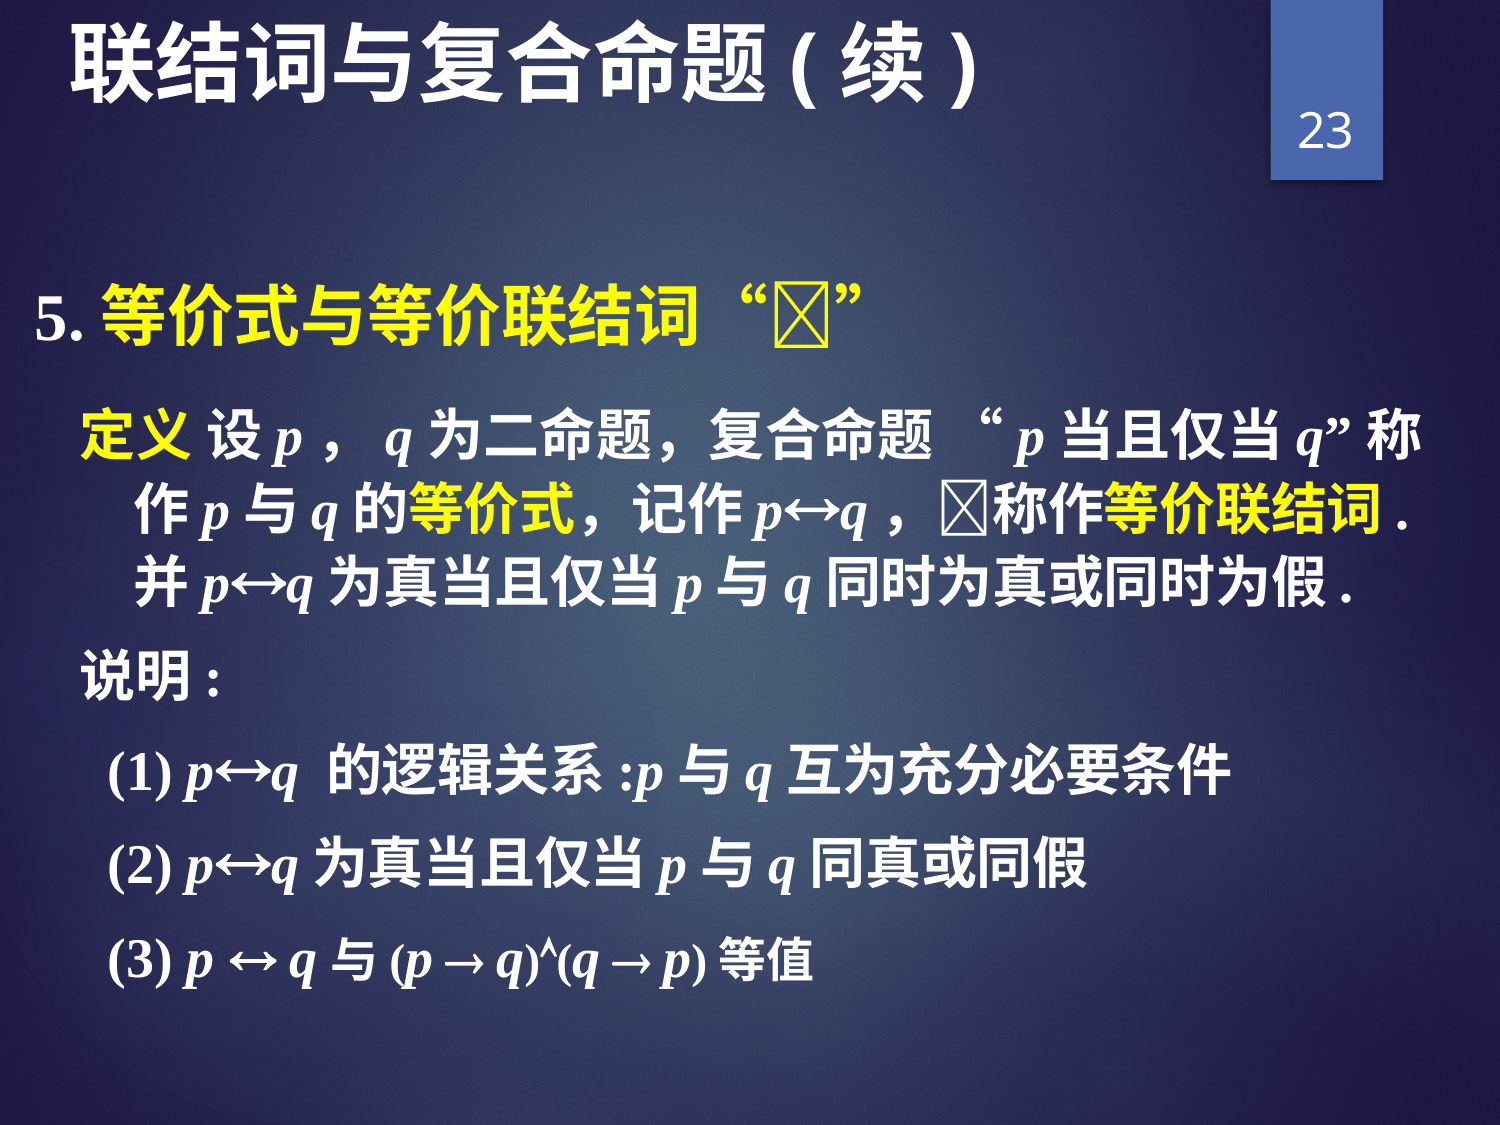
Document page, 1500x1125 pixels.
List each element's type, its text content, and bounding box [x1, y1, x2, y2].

text_box 5.等价式与等价联结词“” [19, 258, 917, 361]
title 联结词与复合命题(续) [53, 0, 1366, 164]
slide_number 23 [1273, 48, 1378, 175]
list 定义 设p，q为二命题，复合命题 “p当且仅当q”称作p与q的等价式，记作pq，称作等价联结词.并pq为真当且仅当p与q同时为真或同时为假. 说明: (1) pq 的逻辑关系:p与q互为充分必要条件 (2) pq为真当且仅当p与q同真或同假 (3) p  q与(p  q)(q  p)等值 [64, 385, 1437, 1012]
